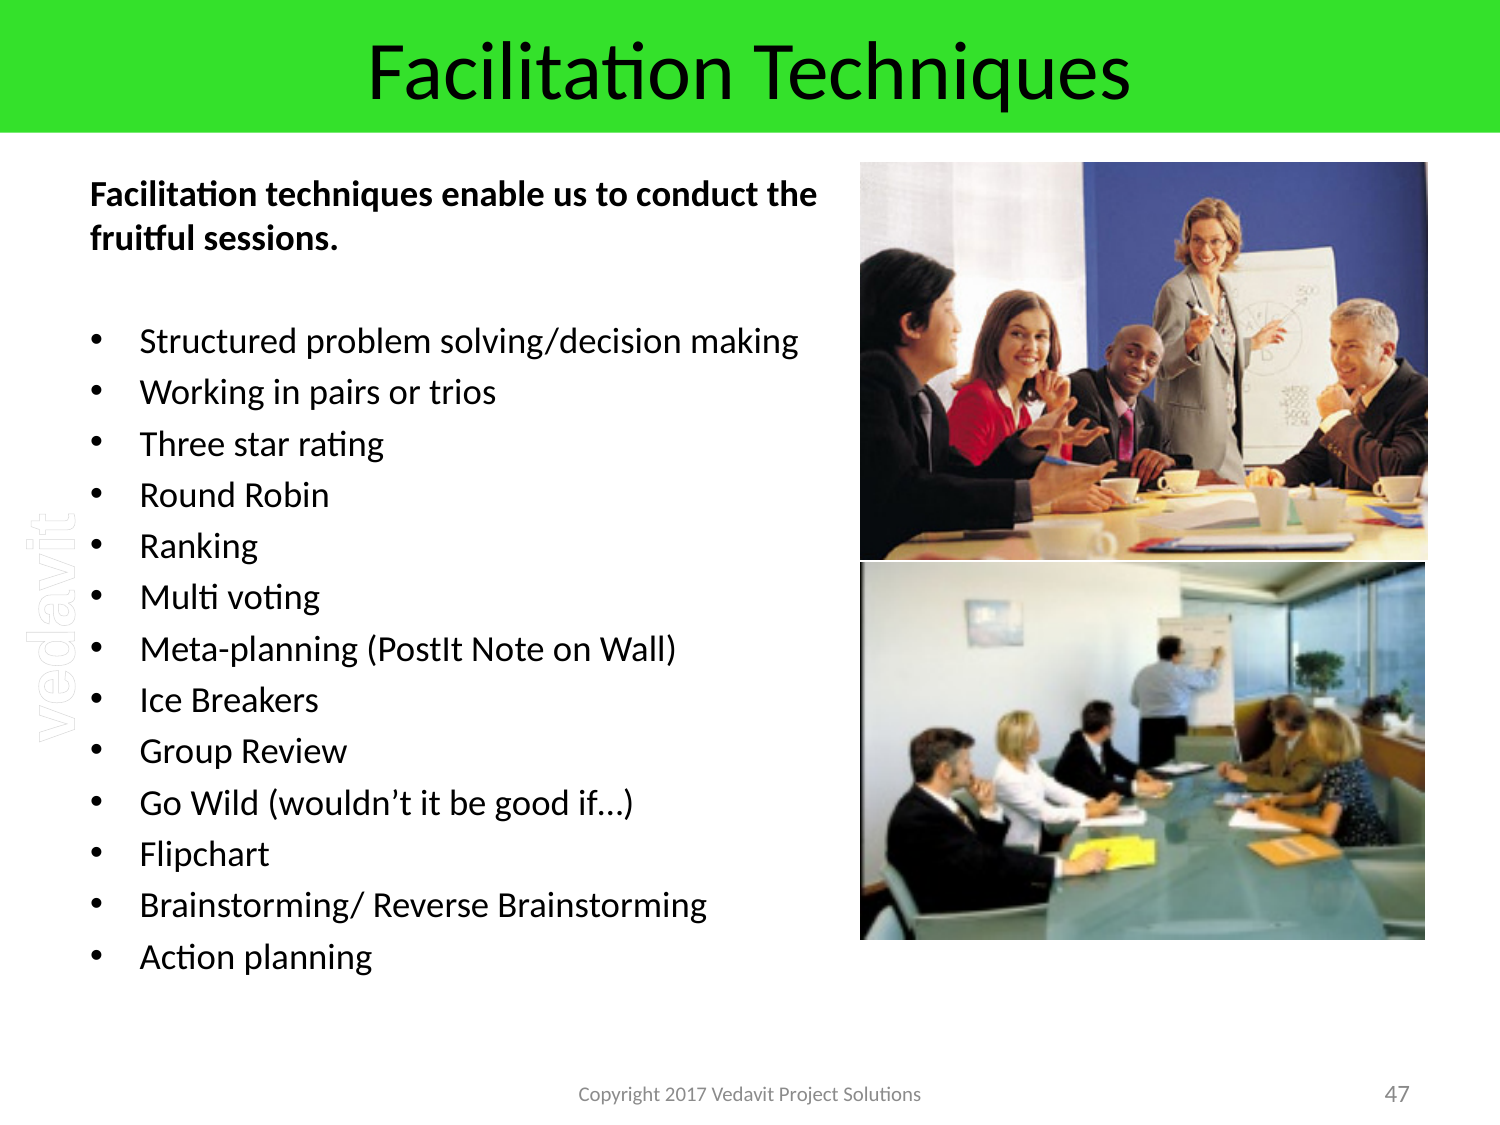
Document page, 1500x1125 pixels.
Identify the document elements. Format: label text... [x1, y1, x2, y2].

footer Copyright 2017 Vedavit Project Solutions [512, 1062, 988, 1123]
list Facilitation techniques enable us to conduct the fruitful sessions. Structured problem solving/decision making Working in pairs or trios Three star rating Round Robin Ranking Multi voting Meta-planning (PostIt Note on Wall) Ice Breakers Group Review Go Wild (wouldn’t it be good if…) Flipchart Brainstorming/ Reverse Brainstorming Action planning [75, 162, 838, 1000]
picture [859, 162, 1428, 560]
title Facilitation Techniques [0, 0, 1500, 133]
picture [859, 562, 1426, 940]
slide_number 47 [1074, 1062, 1425, 1123]
